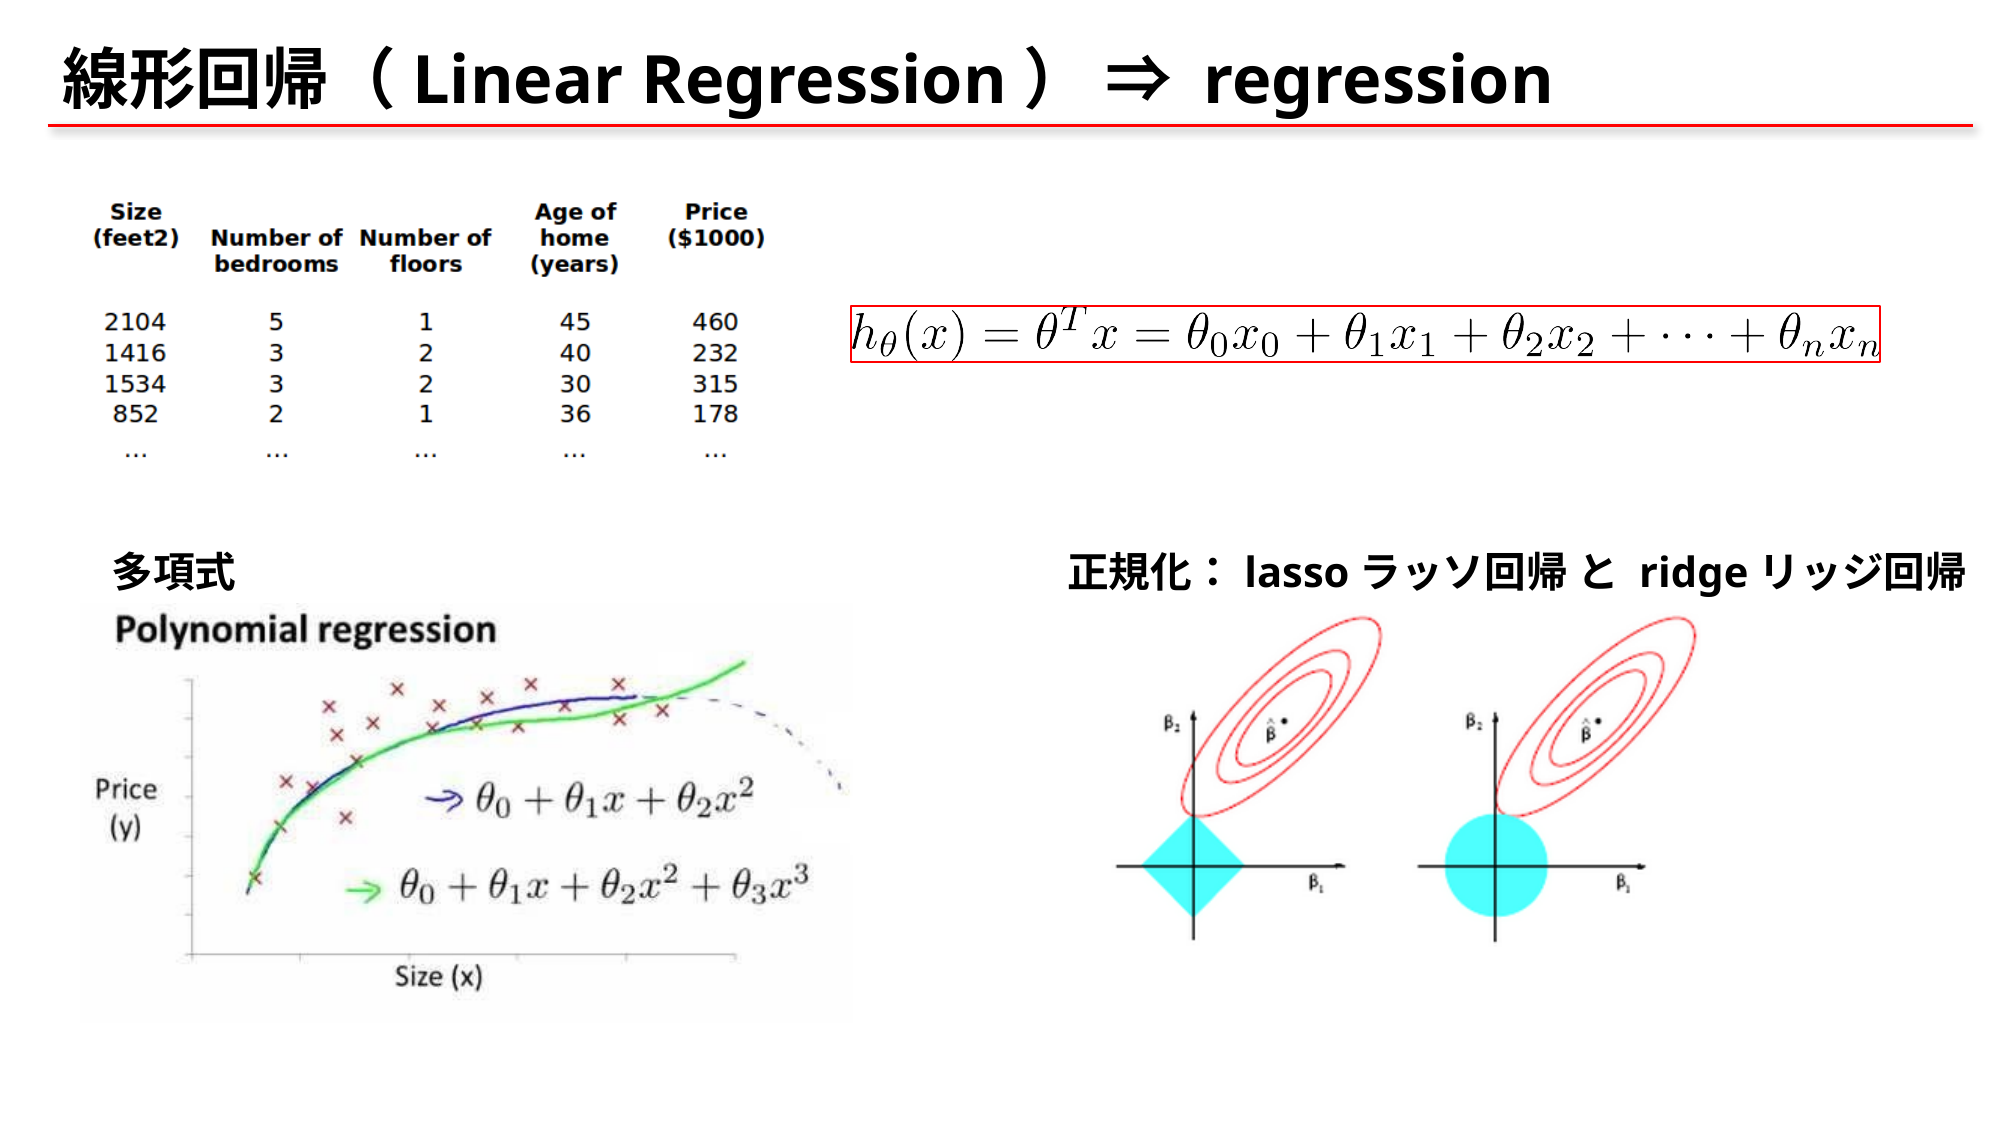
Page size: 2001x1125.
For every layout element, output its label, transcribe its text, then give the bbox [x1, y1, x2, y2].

picture [1106, 603, 1713, 964]
picture [63, 180, 795, 487]
picture [852, 306, 1880, 361]
text_box 多項式 [96, 538, 252, 603]
title 線形回帰（Linear Regression） ⇒ regression [47, 37, 1974, 126]
picture [80, 603, 853, 1023]
text_box 正規化：lassoラッソ回帰 と ridgeリッジ回帰 [1052, 538, 1983, 603]
